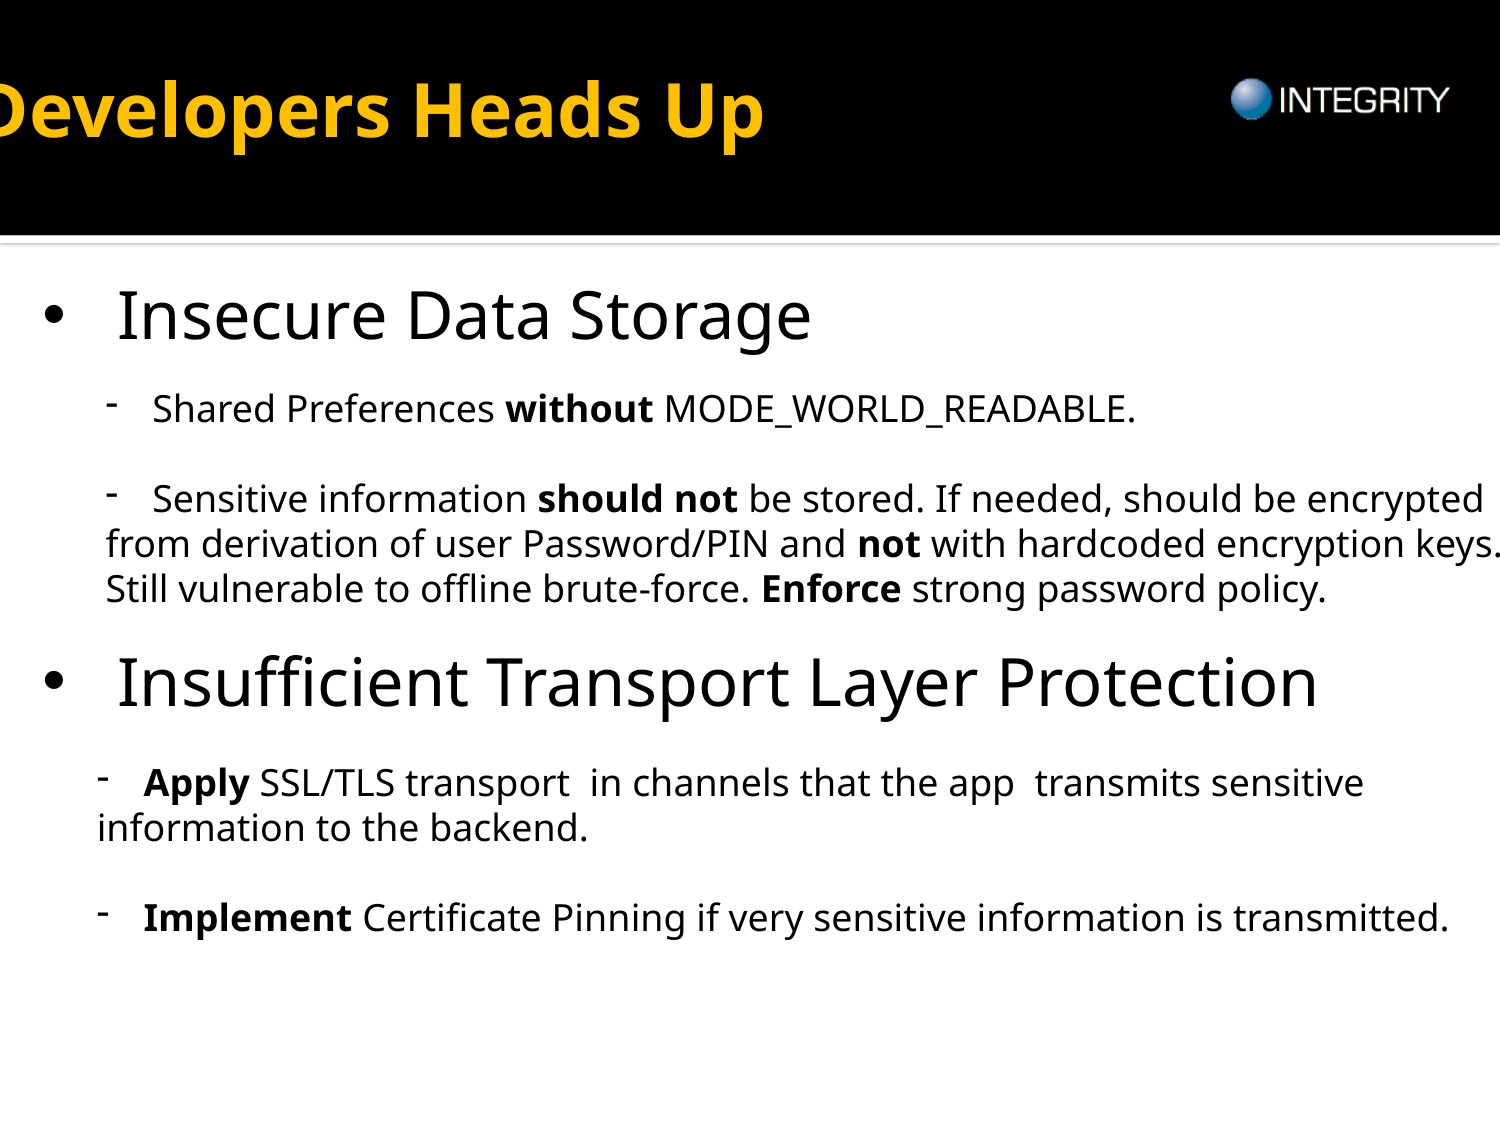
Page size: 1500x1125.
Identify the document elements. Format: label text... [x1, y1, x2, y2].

text_box Insecure Data Storage [27, 265, 1388, 361]
picture [1222, 57, 1500, 150]
text_box Developers Heads Up [0, 54, 782, 160]
text_box Insufficient Transport Layer Protection [27, 631, 1388, 727]
text_box Shared Preferences without MODE_WORLD_READABLE. Sensitive information should not be stored. If needed, should be encrypted from derivation of user Password/PIN and not with hardcoded encryption keys. Still vulnerable to offline brute-force. Enforce strong password policy. [90, 377, 1500, 618]
text_box Apply SSL/TLS transport in channels that the app transmits sensitive information to the backend. Implement Certificate Pinning if very sensitive information is transmitted. [82, 751, 1466, 947]
